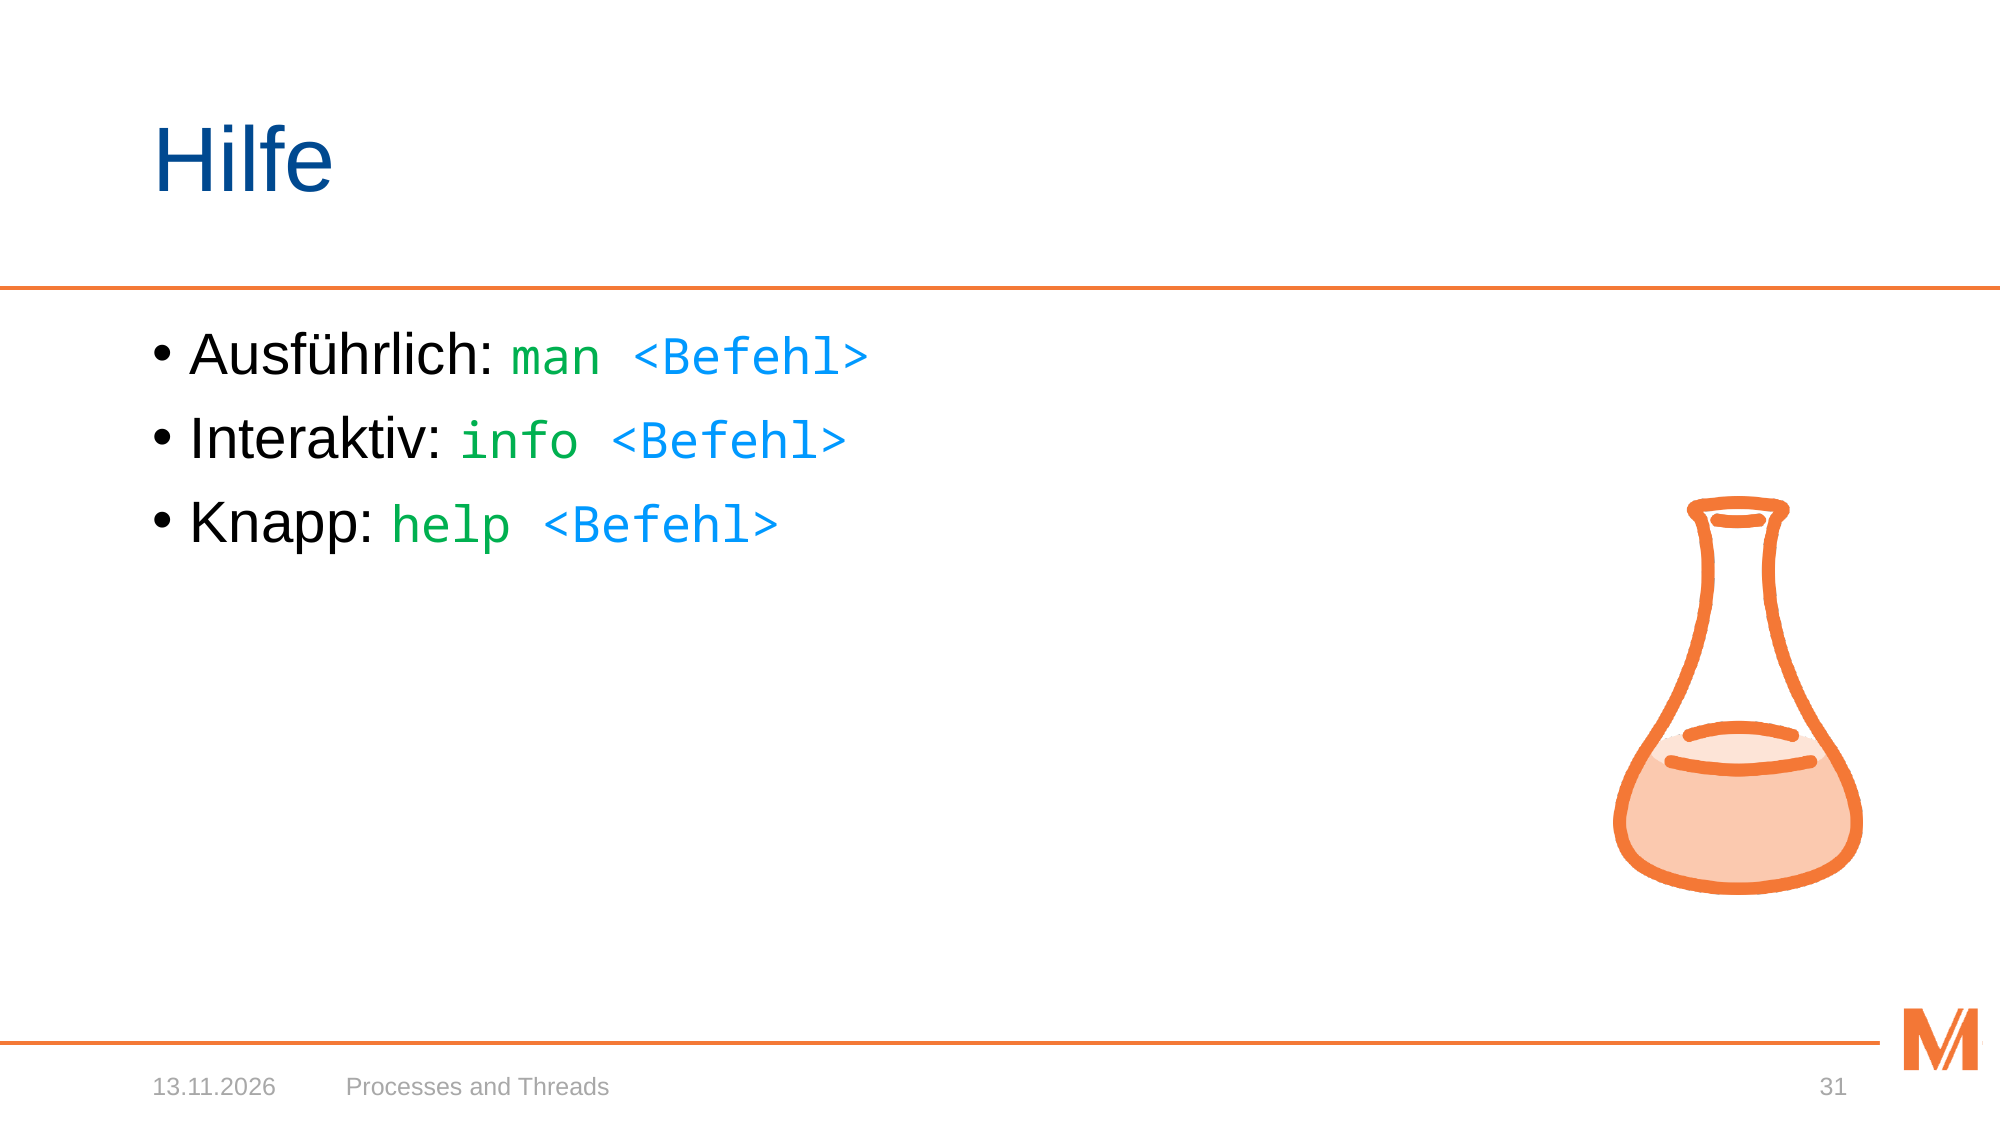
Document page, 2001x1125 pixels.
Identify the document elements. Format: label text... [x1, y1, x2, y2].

footer Processes and Threads [330, 1055, 1721, 1116]
picture [1613, 496, 1863, 895]
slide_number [137, 1055, 313, 1116]
picture [1879, 989, 1982, 1097]
slide_number 31 [1743, 1055, 1863, 1116]
title Hilfe [137, 59, 1863, 264]
list Ausführlich: man <Befehl> Interaktiv: info <Befehl> Knapp: help <Befehl> [137, 316, 1552, 1014]
